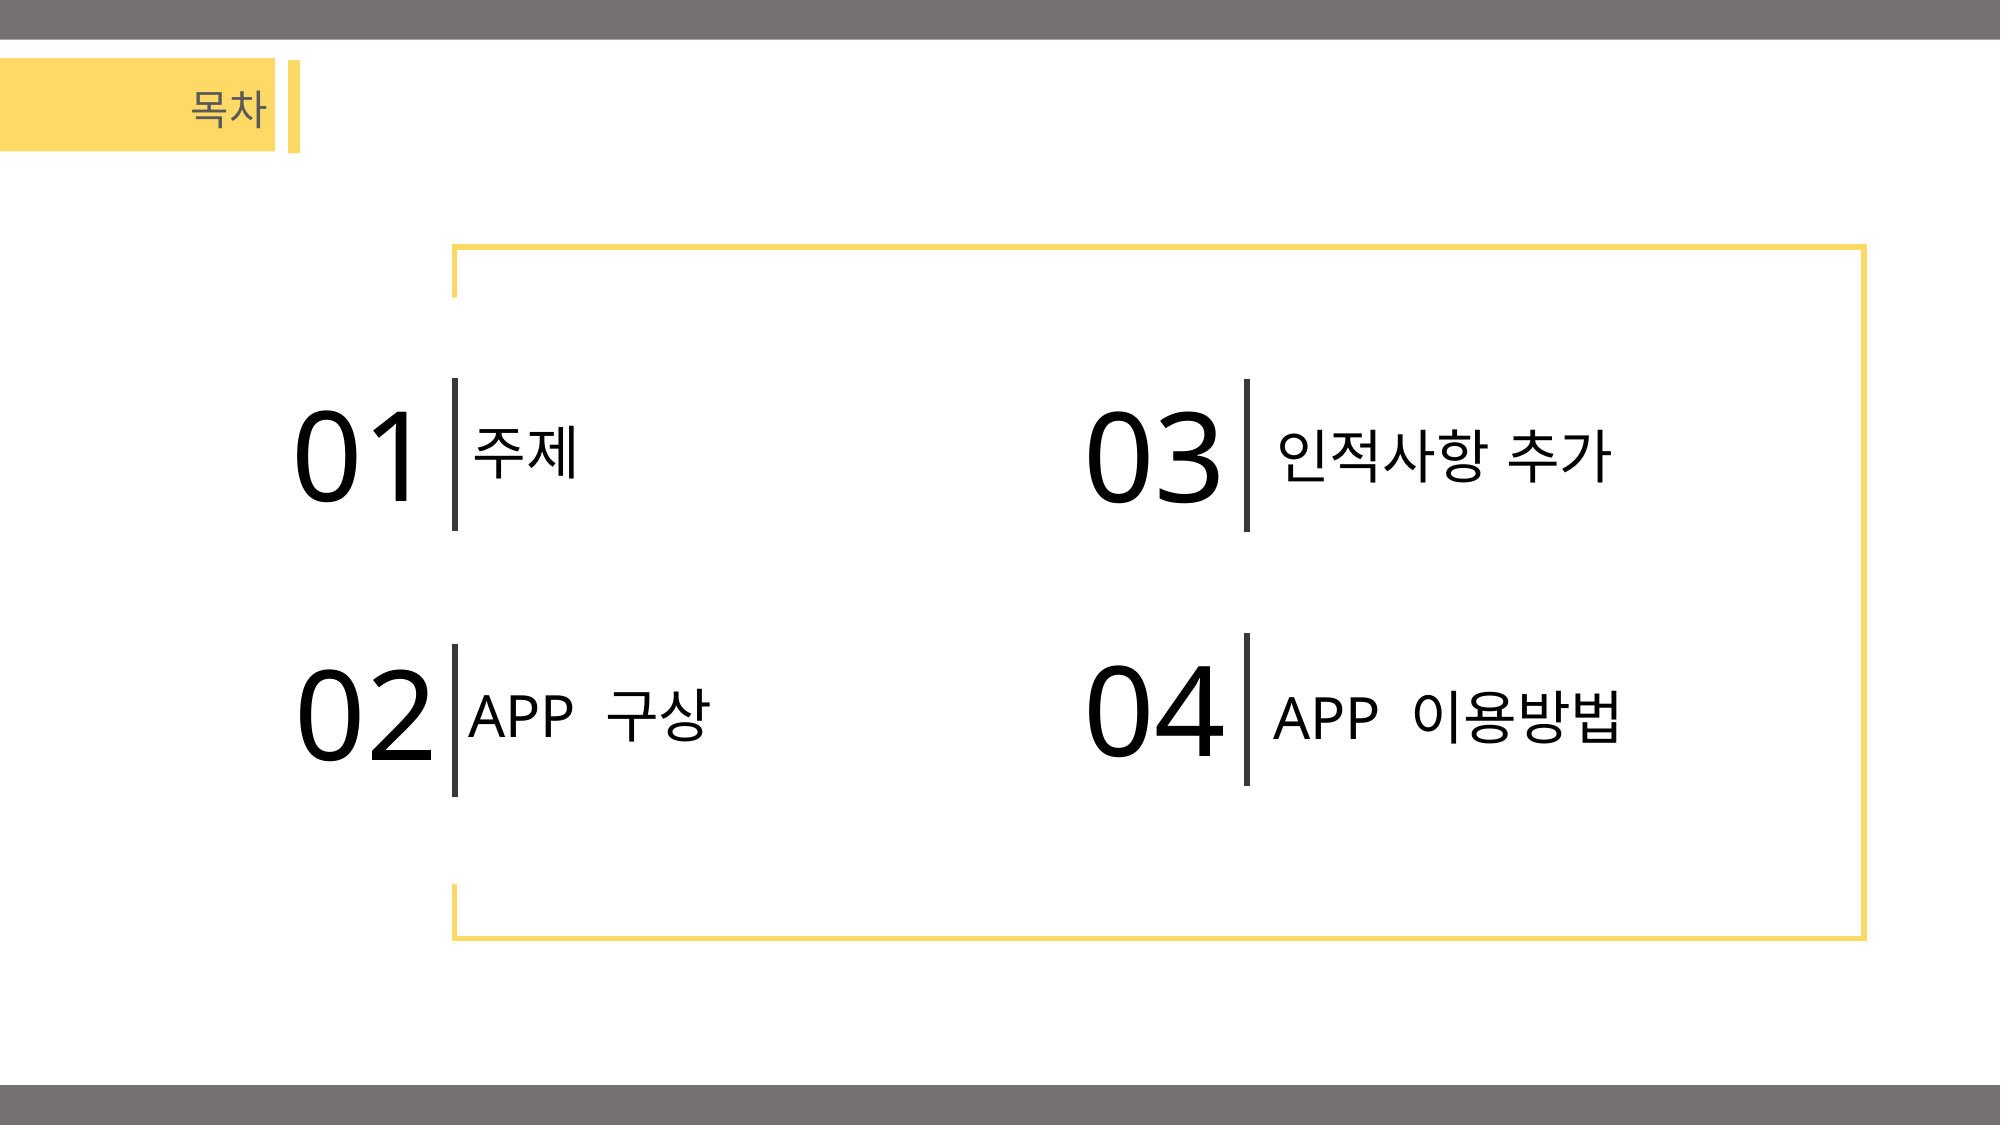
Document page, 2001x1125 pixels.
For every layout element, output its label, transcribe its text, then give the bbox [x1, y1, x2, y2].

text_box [271, 368, 593, 536]
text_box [401, 246, 1865, 939]
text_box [274, 627, 503, 797]
text_box [287, 59, 301, 154]
text_box [0, 1084, 2000, 1125]
text_box 목차 [75, 76, 283, 142]
text_box [0, 0, 2000, 41]
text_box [1063, 624, 1283, 791]
text_box [0, 57, 276, 153]
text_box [1063, 370, 1283, 537]
